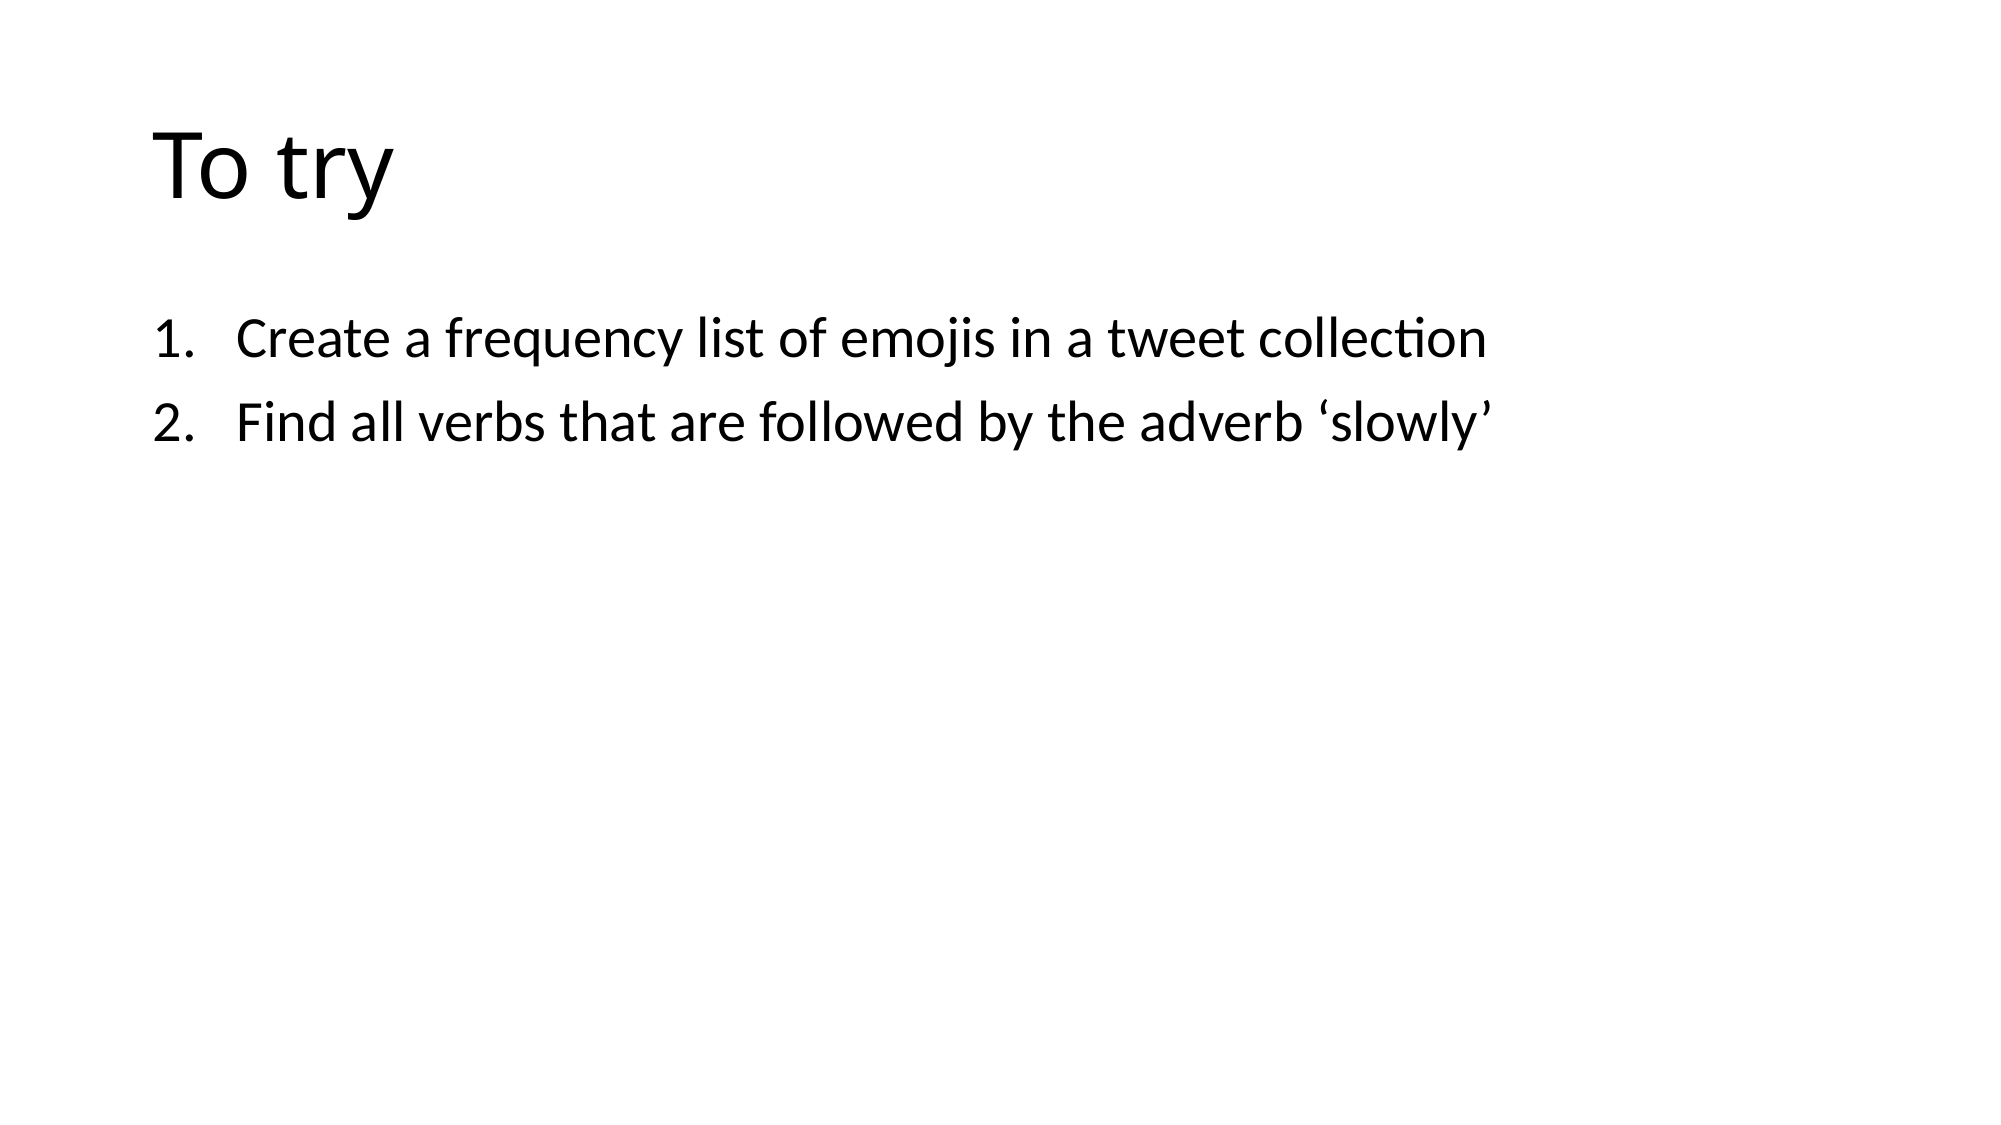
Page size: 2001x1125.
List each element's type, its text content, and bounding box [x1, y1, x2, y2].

list Create a frequency list of emojis in a tweet collection Find all verbs that are followed by the adverb ‘slowly’ [137, 299, 1863, 1014]
title To try [137, 59, 1863, 278]
